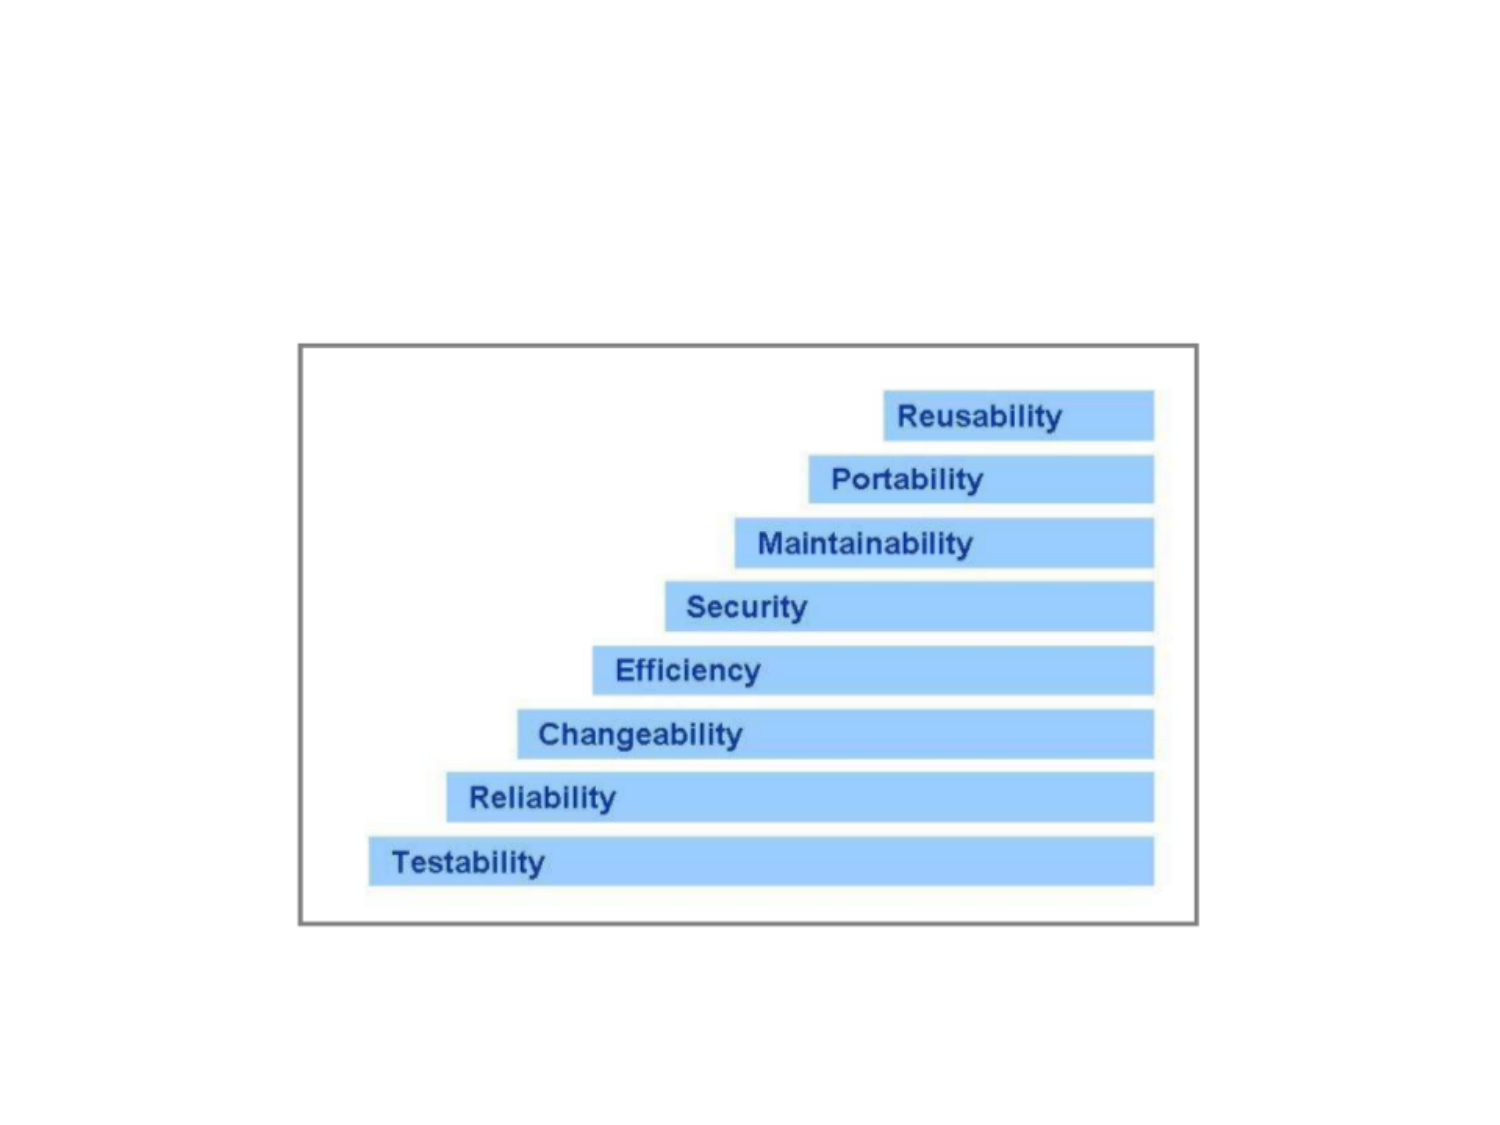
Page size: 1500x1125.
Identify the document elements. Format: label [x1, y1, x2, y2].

list [277, 324, 1223, 943]
